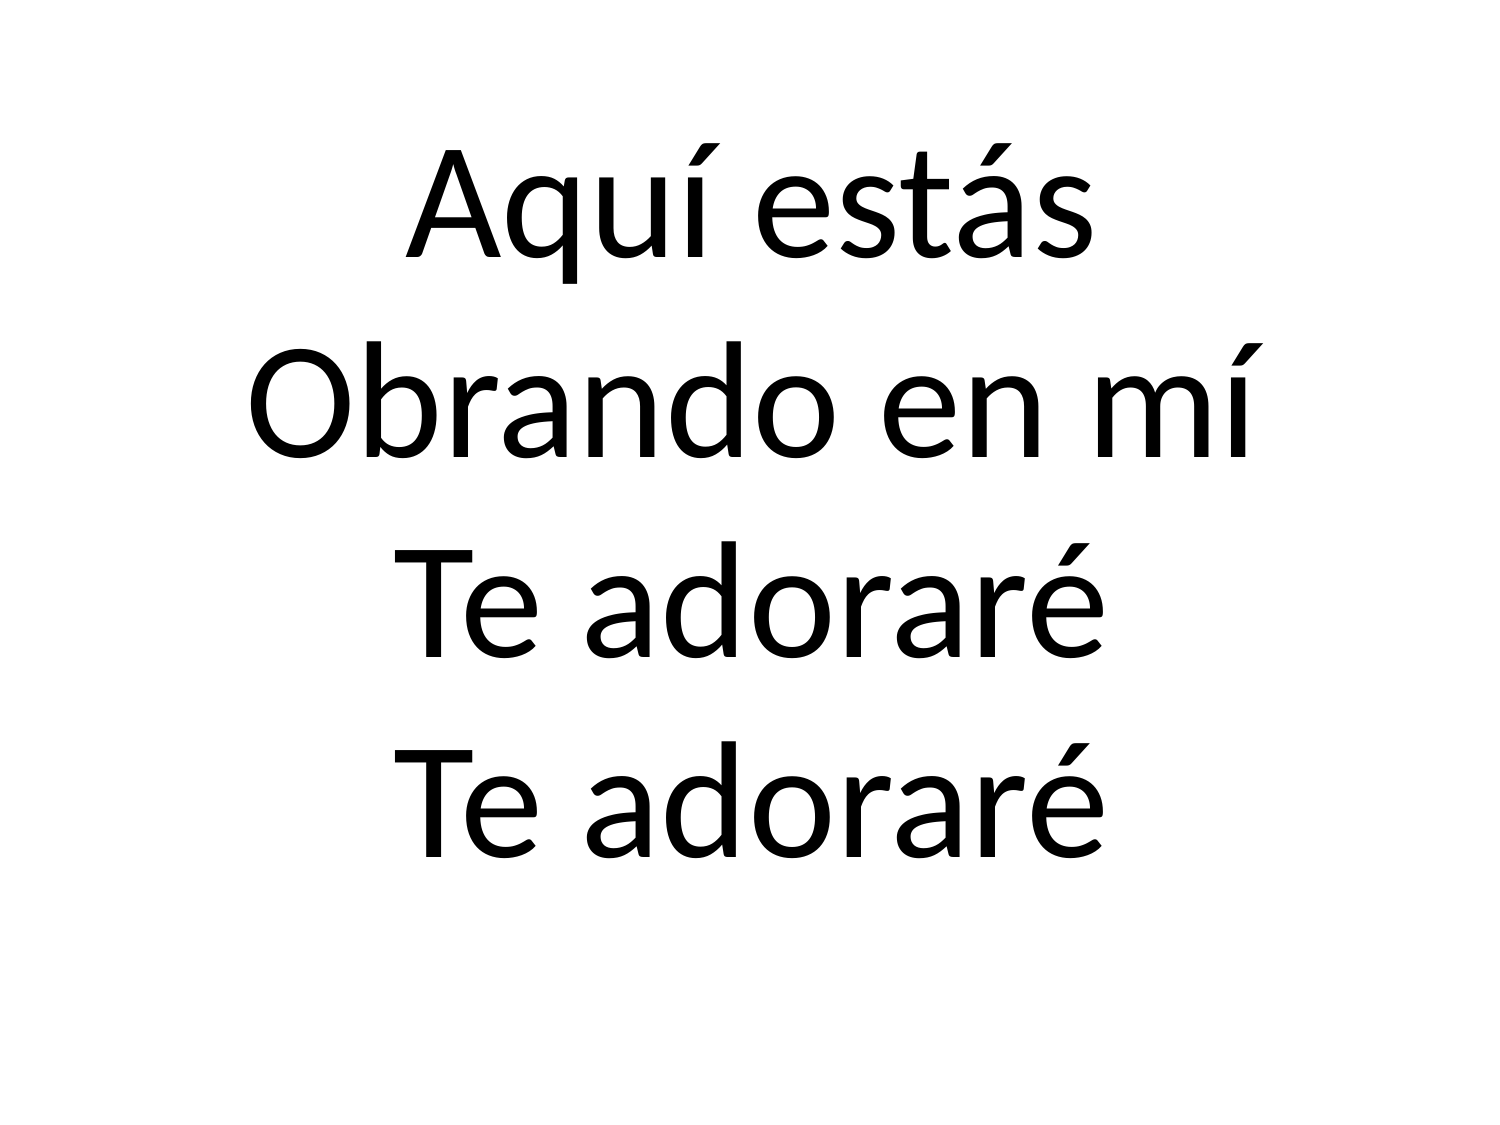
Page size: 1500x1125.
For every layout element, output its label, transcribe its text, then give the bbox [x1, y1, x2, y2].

title Aquí estás Obrando en mí Te adoraré Te adoraré [76, 397, 1427, 585]
